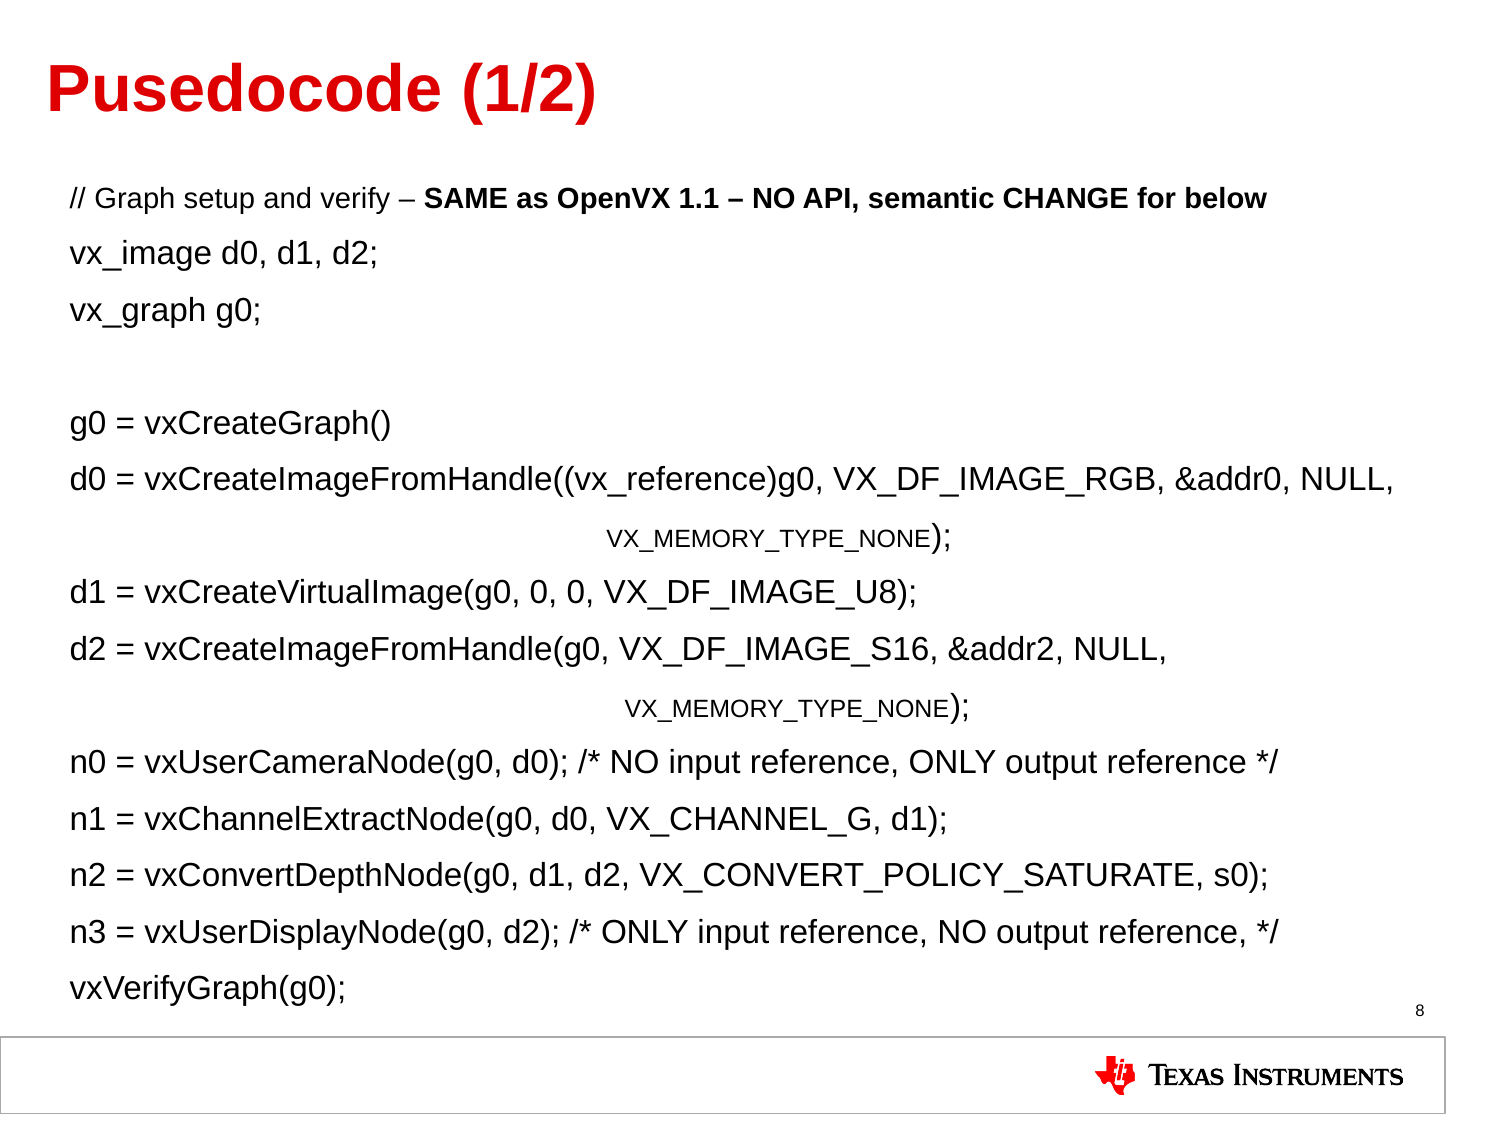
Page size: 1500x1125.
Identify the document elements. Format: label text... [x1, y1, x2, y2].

picture [1095, 1056, 1403, 1095]
slide_number 8 [1089, 992, 1440, 1027]
text_box Pusedocode (1/2) [31, 23, 1420, 158]
list // Graph setup and verify – SAME as OpenVX 1.1 – NO API, semantic CHANGE for below vx_image d0, d1, d2; vx_graph g0; g0 = vxCreateGraph() d0 = vxCreateImageFromHandle((vx_reference)g0, VX_DF_IMAGE_RGB, &addr0, NULL, VX_MEMORY_TYPE_NONE); d1 = vxCreateVirtualImage(g0, 0, 0, VX_DF_IMAGE_U8); d2 = vxCreateImageFromHandle(g0, VX_DF_IMAGE_S16, &addr2, NULL, VX_MEMORY_TYPE_NONE); n0 = vxUserCameraNode(g0, d0); /* NO input reference, ONLY output reference */ n1 = vxChannelExtractNode(g0, d0, VX_CHANNEL_G, d1); n2 = vxConvertDepthNode(g0, d1, d2, VX_CONVERT_POLICY_SATURATE, s0); n3 = vxUserDisplayNode(g0, d2); /* ONLY input reference, NO output reference, */ vxVerifyGraph(g0); [54, 171, 1444, 984]
